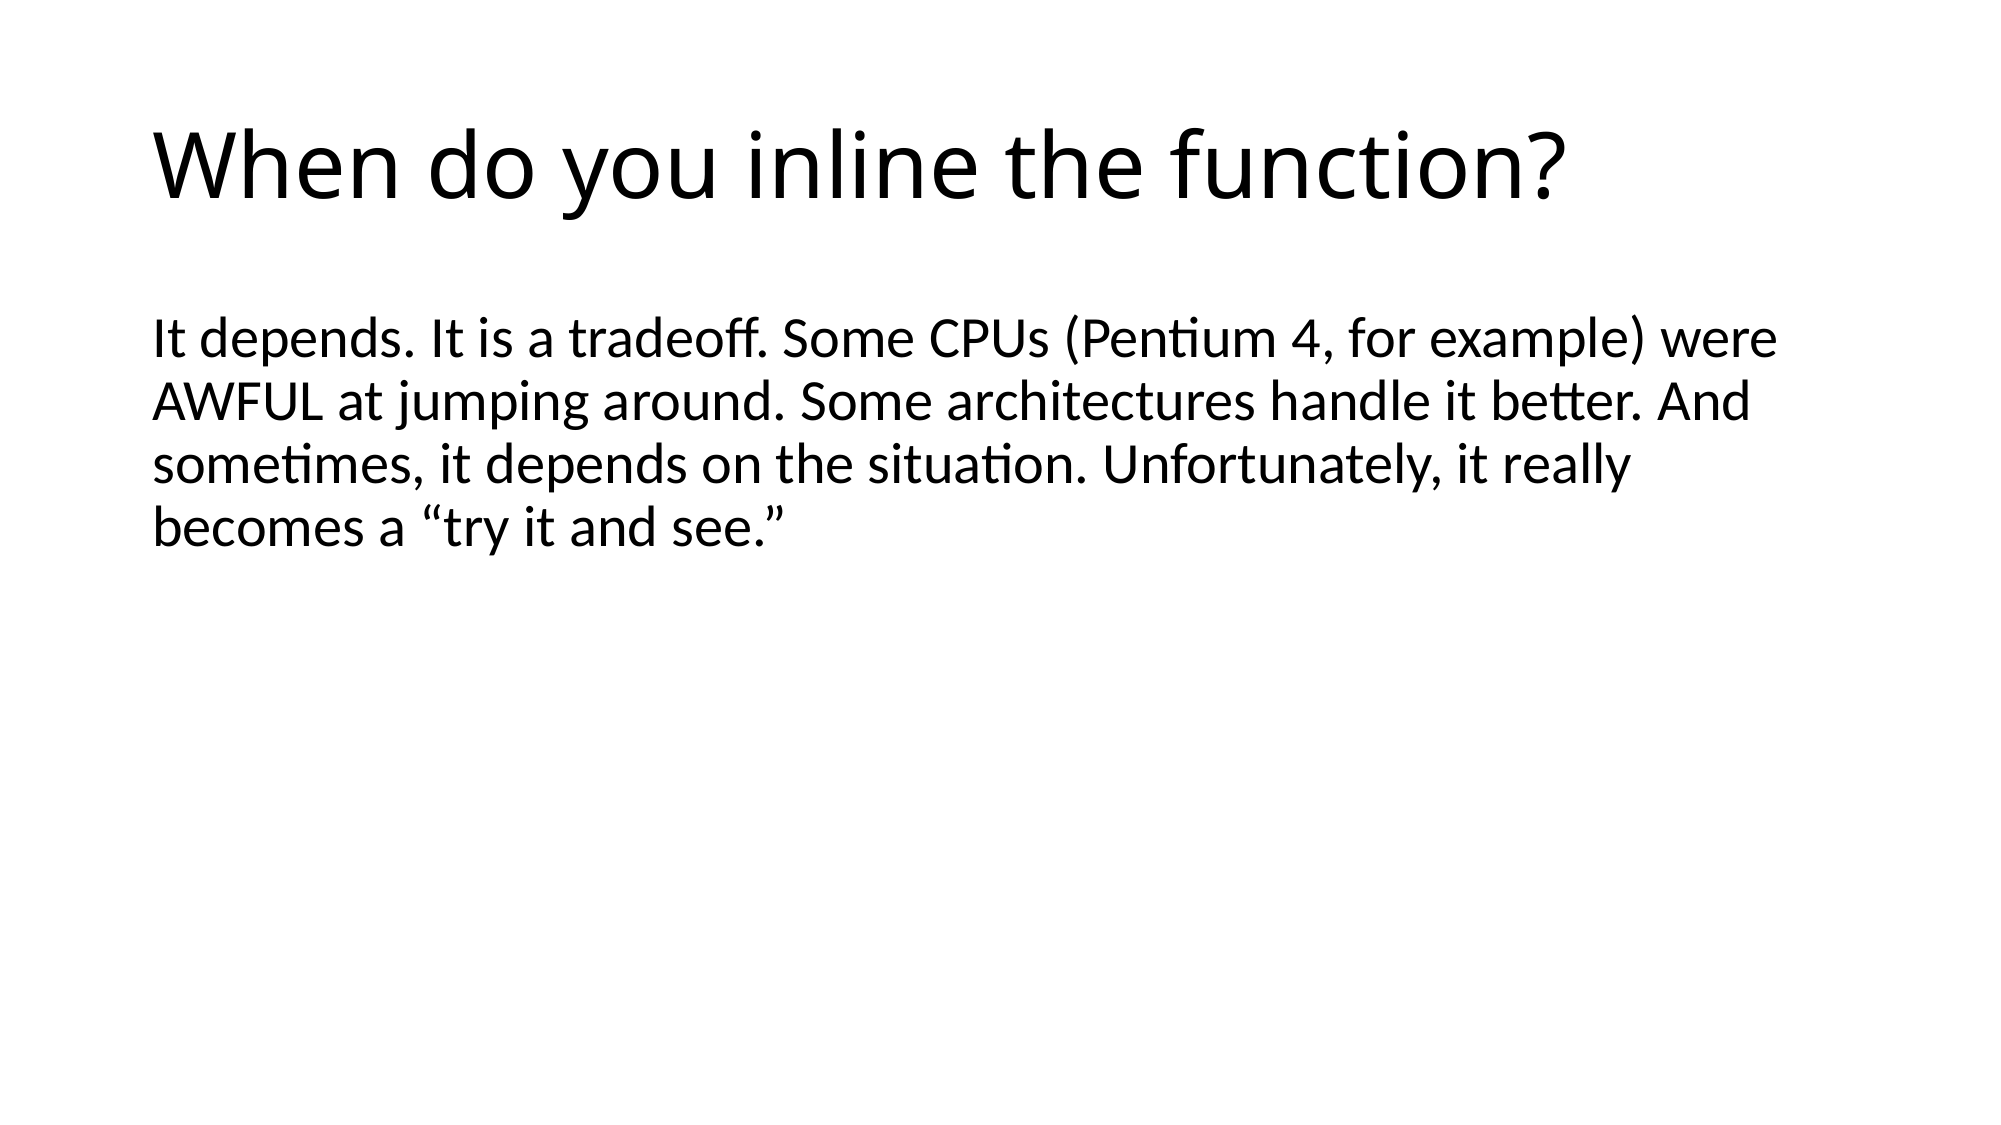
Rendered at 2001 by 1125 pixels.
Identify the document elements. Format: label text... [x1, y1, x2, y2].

list It depends. It is a tradeoff. Some CPUs (Pentium 4, for example) were AWFUL at jumping around. Some architectures handle it better. And sometimes, it depends on the situation. Unfortunately, it really becomes a “try it and see.” [137, 299, 1863, 1014]
title When do you inline the function? [137, 59, 1863, 278]
